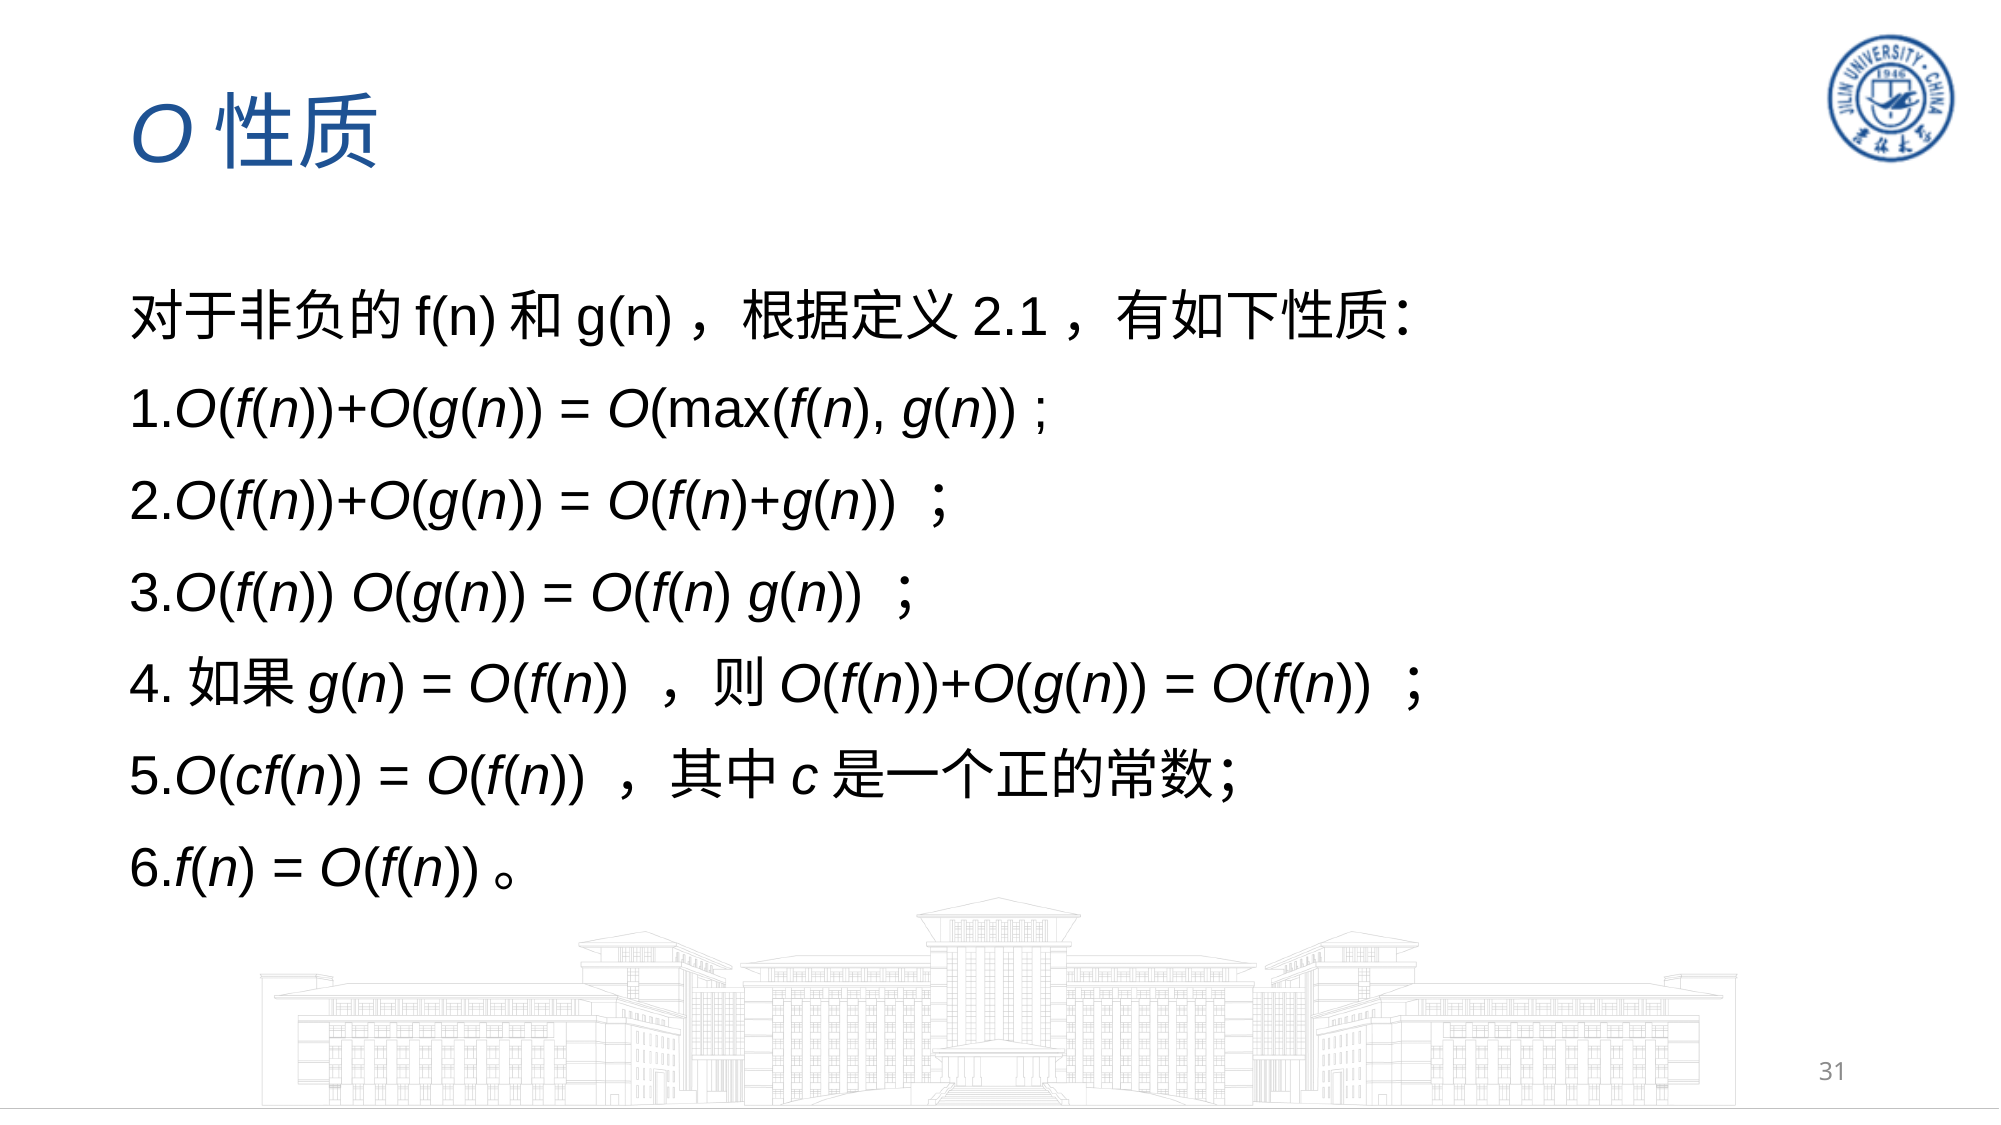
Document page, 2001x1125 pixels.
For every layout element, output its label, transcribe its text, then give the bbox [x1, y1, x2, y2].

picture [1824, 15, 1965, 173]
slide_number 31 [1412, 1042, 1863, 1103]
list 对于非负的f(n)和g(n)，根据定义2.1，有如下性质： 1.O(f(n))+O(g(n)) = O(max(f(n), g(n)) ; 2.O(f(n))+O(g(n)) = O(f(n)+g(n)) ； 3.O(f(n)) O(g(n)) = O(f(n) g(n)) ； 4.如果g(n) = O(f(n)) ，则O(f(n))+O(g(n)) = O(f(n)) ； 5.O(cf(n)) = O(f(n)) ，其中c是一个正的常数； 6.f(n) = O(f(n))。 [114, 267, 1792, 905]
title O性质 [114, 27, 1840, 245]
table_header n [0, 897, 1999, 1109]
